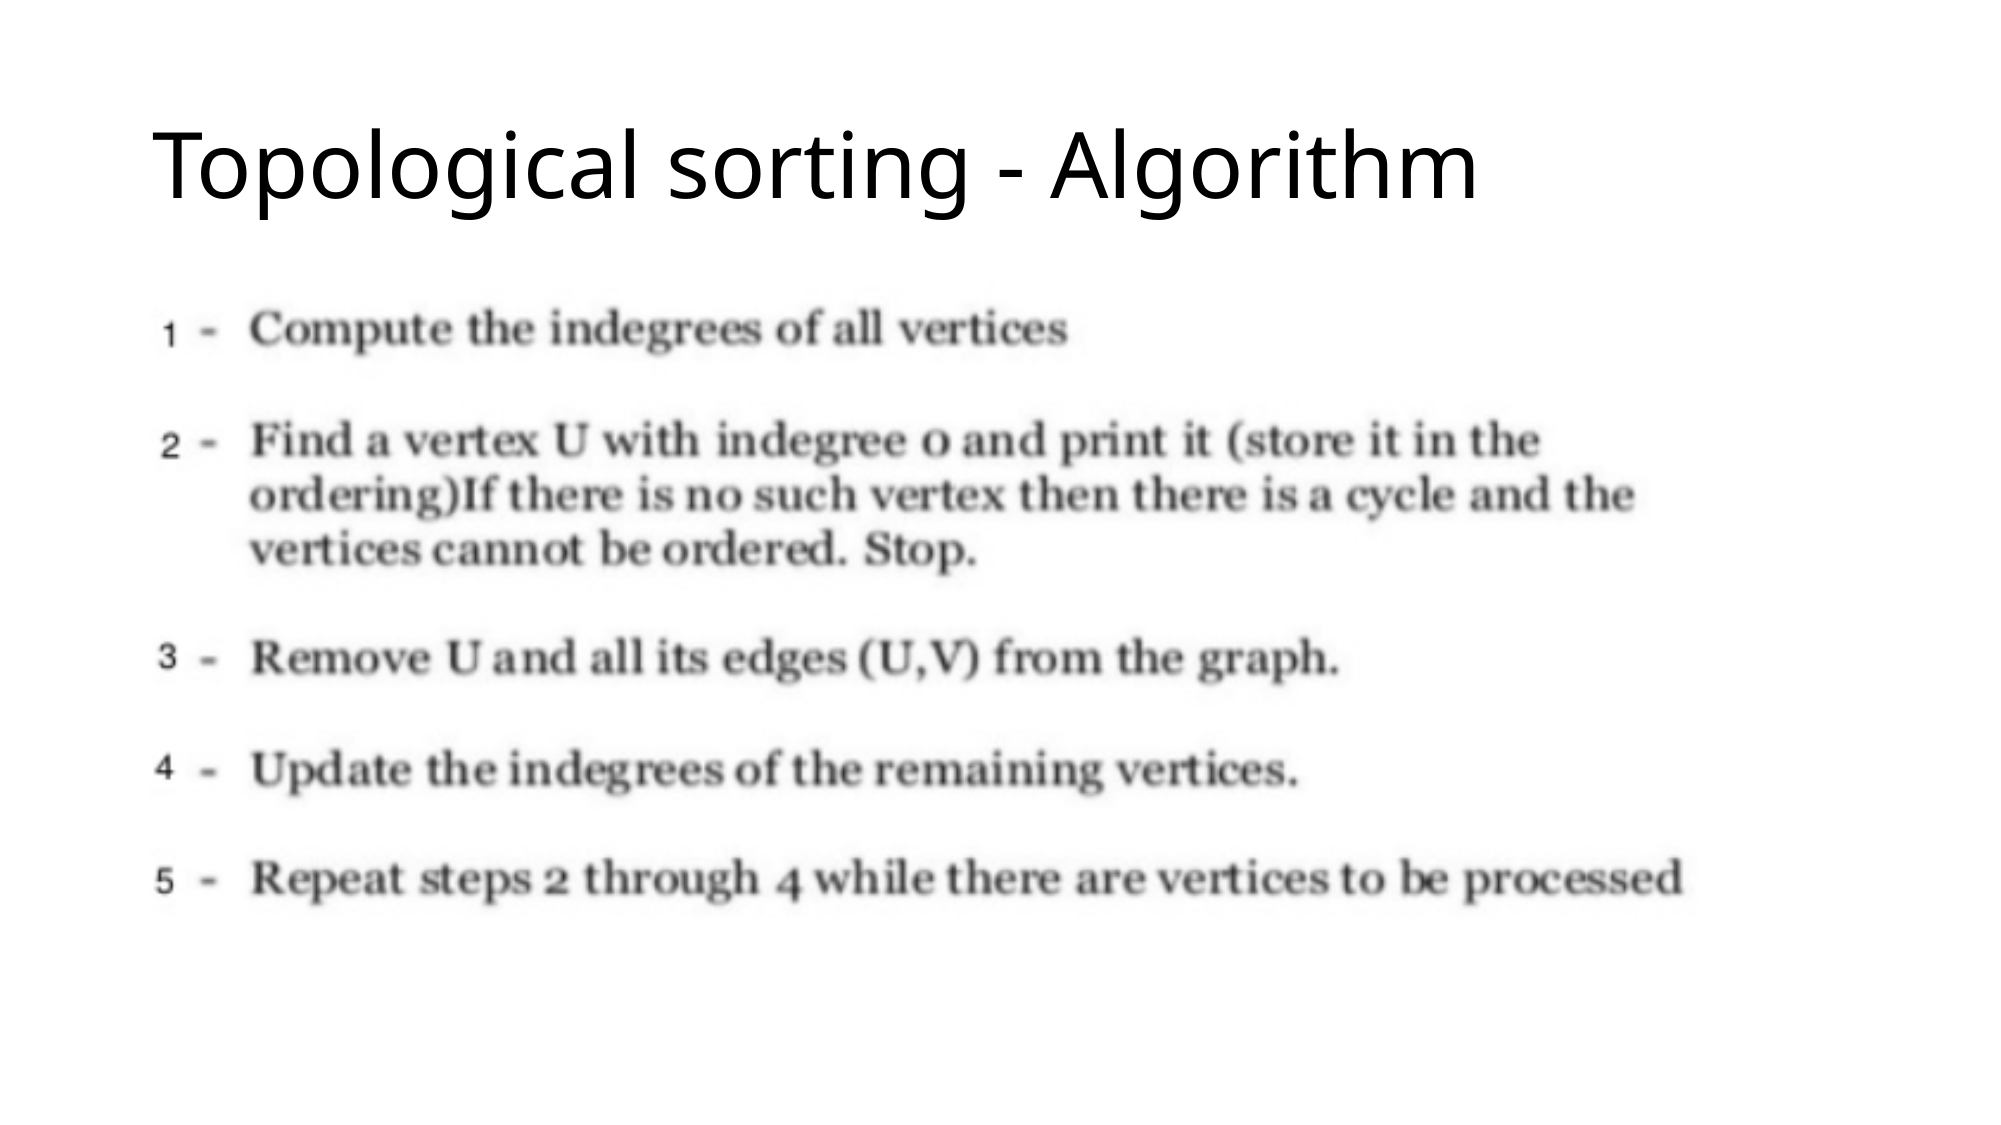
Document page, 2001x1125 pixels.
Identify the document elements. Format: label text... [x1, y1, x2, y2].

title Topological sorting - Algorithm [137, 59, 1863, 278]
picture [100, 277, 1783, 963]
